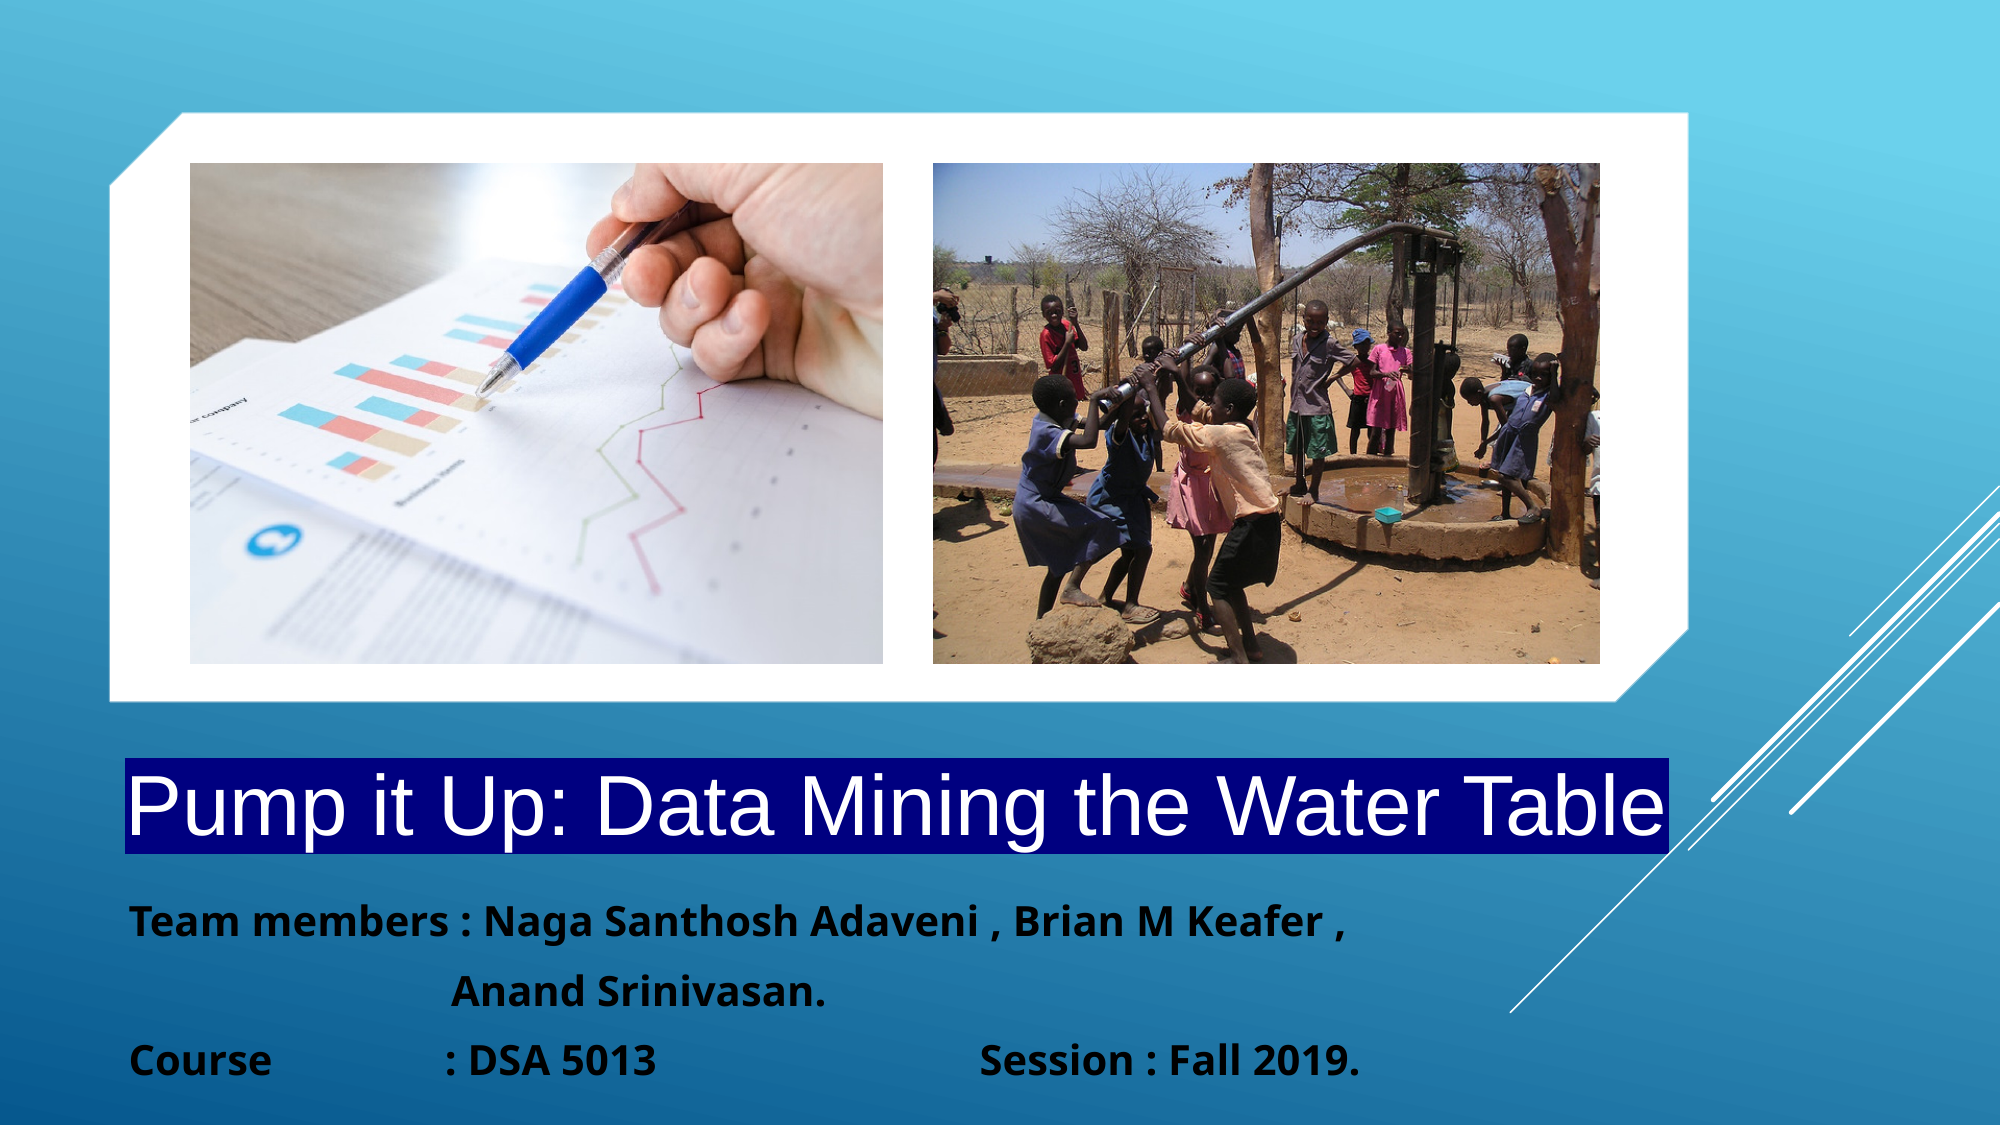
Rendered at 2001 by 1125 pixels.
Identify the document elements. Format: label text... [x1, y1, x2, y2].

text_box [1510, 485, 2000, 1013]
text_box [0, 0, 2000, 1125]
subtitle Team members : Naga Santhosh Adaveni , Brian M Keafer , Anand Srinivasan. Course : DSA 5013 Session : Fall 2019. [113, 887, 1959, 1094]
picture [190, 163, 883, 664]
title Pump it Up: Data Mining the Water Table [110, 725, 1510, 862]
text_box [108, 112, 1689, 703]
picture [932, 163, 1600, 664]
